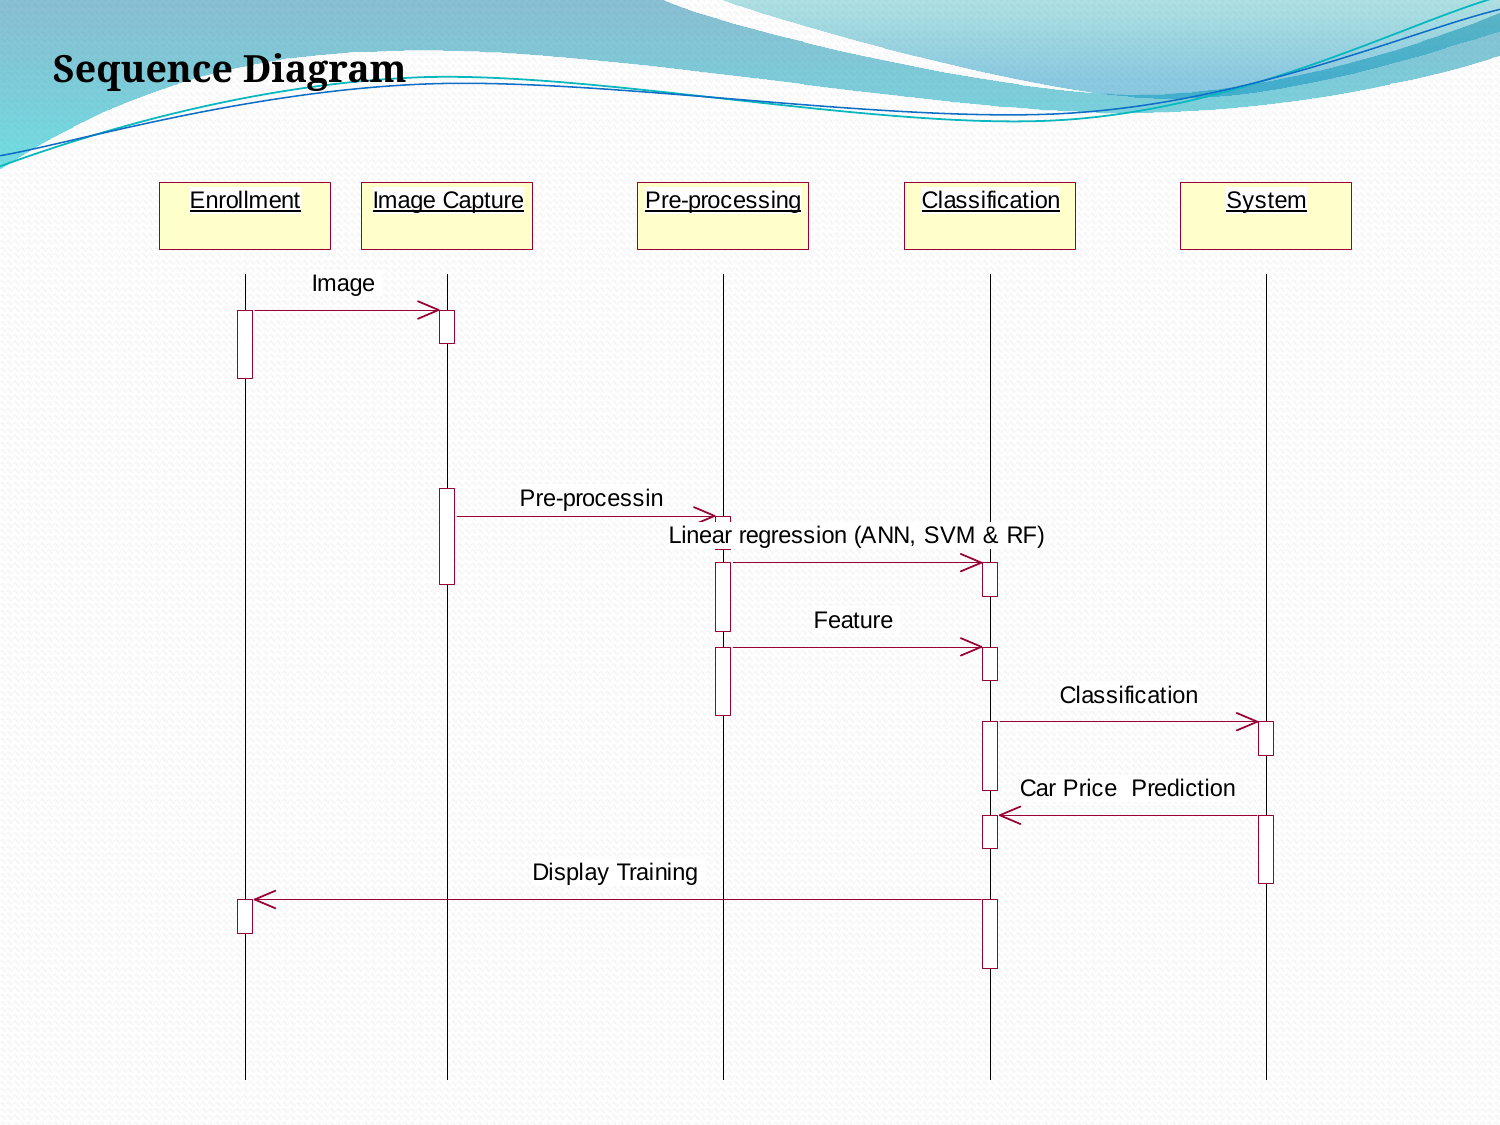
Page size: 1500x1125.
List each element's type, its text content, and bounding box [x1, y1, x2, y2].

text_box Sequence Diagram [38, 37, 422, 98]
picture [99, 137, 1413, 1125]
